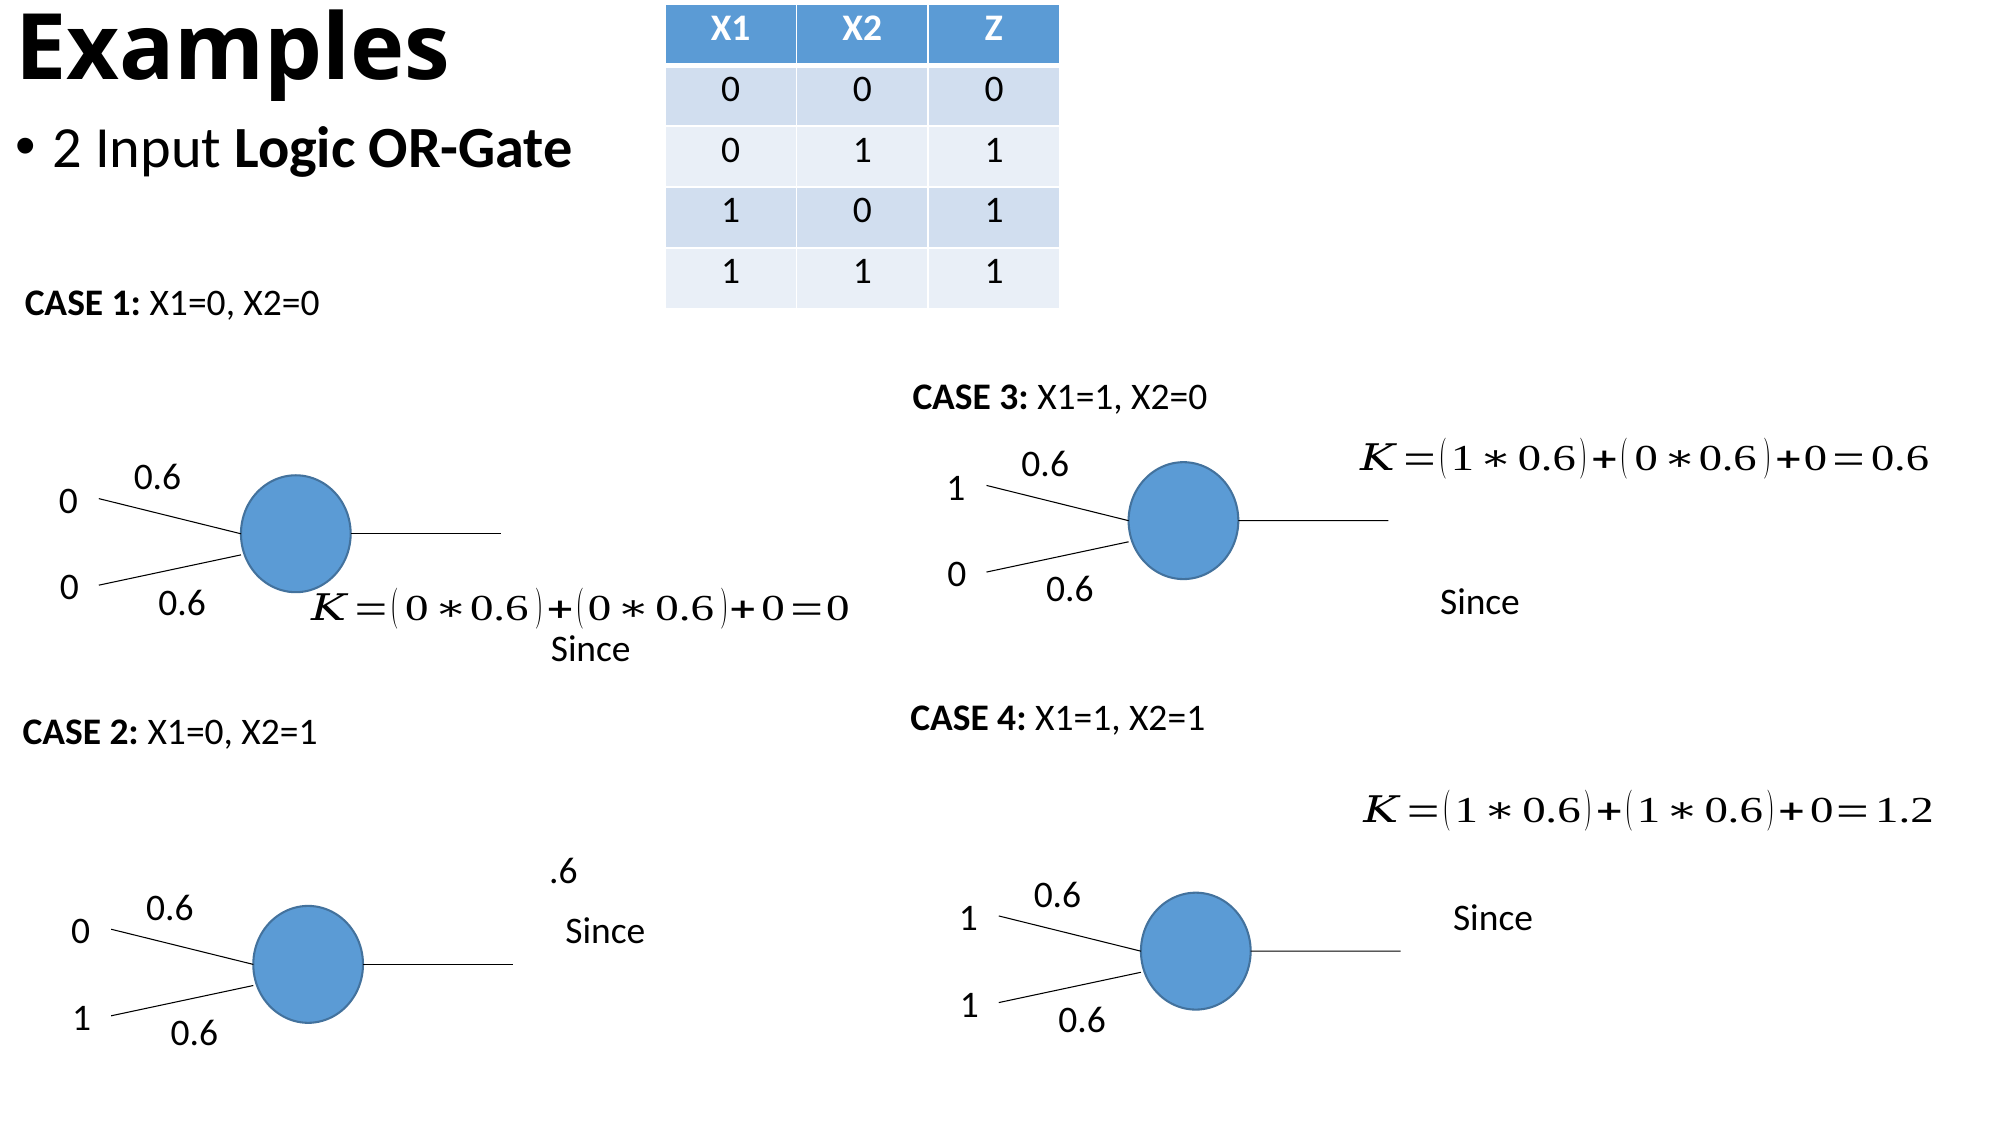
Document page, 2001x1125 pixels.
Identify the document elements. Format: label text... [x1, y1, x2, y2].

table_cell 1 [929, 127, 1059, 186]
title Examples [0, 0, 1725, 109]
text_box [986, 541, 1129, 573]
table_cell 1 [797, 249, 927, 308]
text_box 0 [43, 468, 118, 528]
text_box [1127, 461, 1240, 581]
text_box 0.6 [155, 1000, 266, 1061]
text_box [239, 474, 352, 594]
text_box 0 [932, 541, 1031, 602]
text_box 1 [931, 455, 1006, 515]
table_cell 0 [797, 188, 927, 247]
text_box 0 [56, 898, 131, 959]
text_box [252, 904, 365, 1024]
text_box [986, 485, 1129, 521]
text_box 0.6 [143, 570, 254, 630]
text_box 0 [45, 554, 143, 615]
text_box 0.6 [1018, 862, 1129, 915]
table_header Z [929, 5, 1059, 63]
text_box 0.6 [1043, 987, 1154, 1048]
list 2 Input Logic OR-Gate [0, 109, 2000, 1125]
text_box 0.6 [1031, 557, 1141, 617]
table_cell 0 [929, 68, 1059, 125]
text_box 0.6 [1006, 431, 1117, 485]
table_cell 1 [929, 188, 1059, 247]
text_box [111, 985, 254, 1016]
table_cell 1 [929, 249, 1059, 308]
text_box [998, 972, 1141, 1003]
table_cell 0 [797, 68, 927, 125]
table_header X1 [666, 5, 796, 63]
text_box 1 [945, 972, 1043, 1032]
text_box 1 [943, 885, 1018, 946]
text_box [998, 915, 1141, 952]
text_box CASE 2: X1=0, X2=1 [8, 699, 499, 760]
text_box 0.6 [131, 875, 241, 929]
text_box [111, 929, 254, 965]
text_box CASE 1: X1=0, X2=0 [10, 270, 501, 331]
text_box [98, 554, 241, 586]
text_box CASE 4: X1=1, X2=1 [895, 686, 1387, 746]
table_cell 1 [797, 127, 927, 186]
text_box [1139, 891, 1252, 1011]
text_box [98, 498, 241, 534]
text_box CASE 3: X1=1, X2=0 [897, 364, 1389, 425]
text_box 0.6 [118, 444, 229, 498]
table_cell 0 [666, 127, 796, 186]
table_header X2 [797, 5, 927, 63]
table_cell 1 [666, 249, 796, 308]
table_cell 1 [666, 188, 796, 247]
text_box 1 [57, 985, 155, 1046]
table_cell 0 [666, 68, 796, 125]
